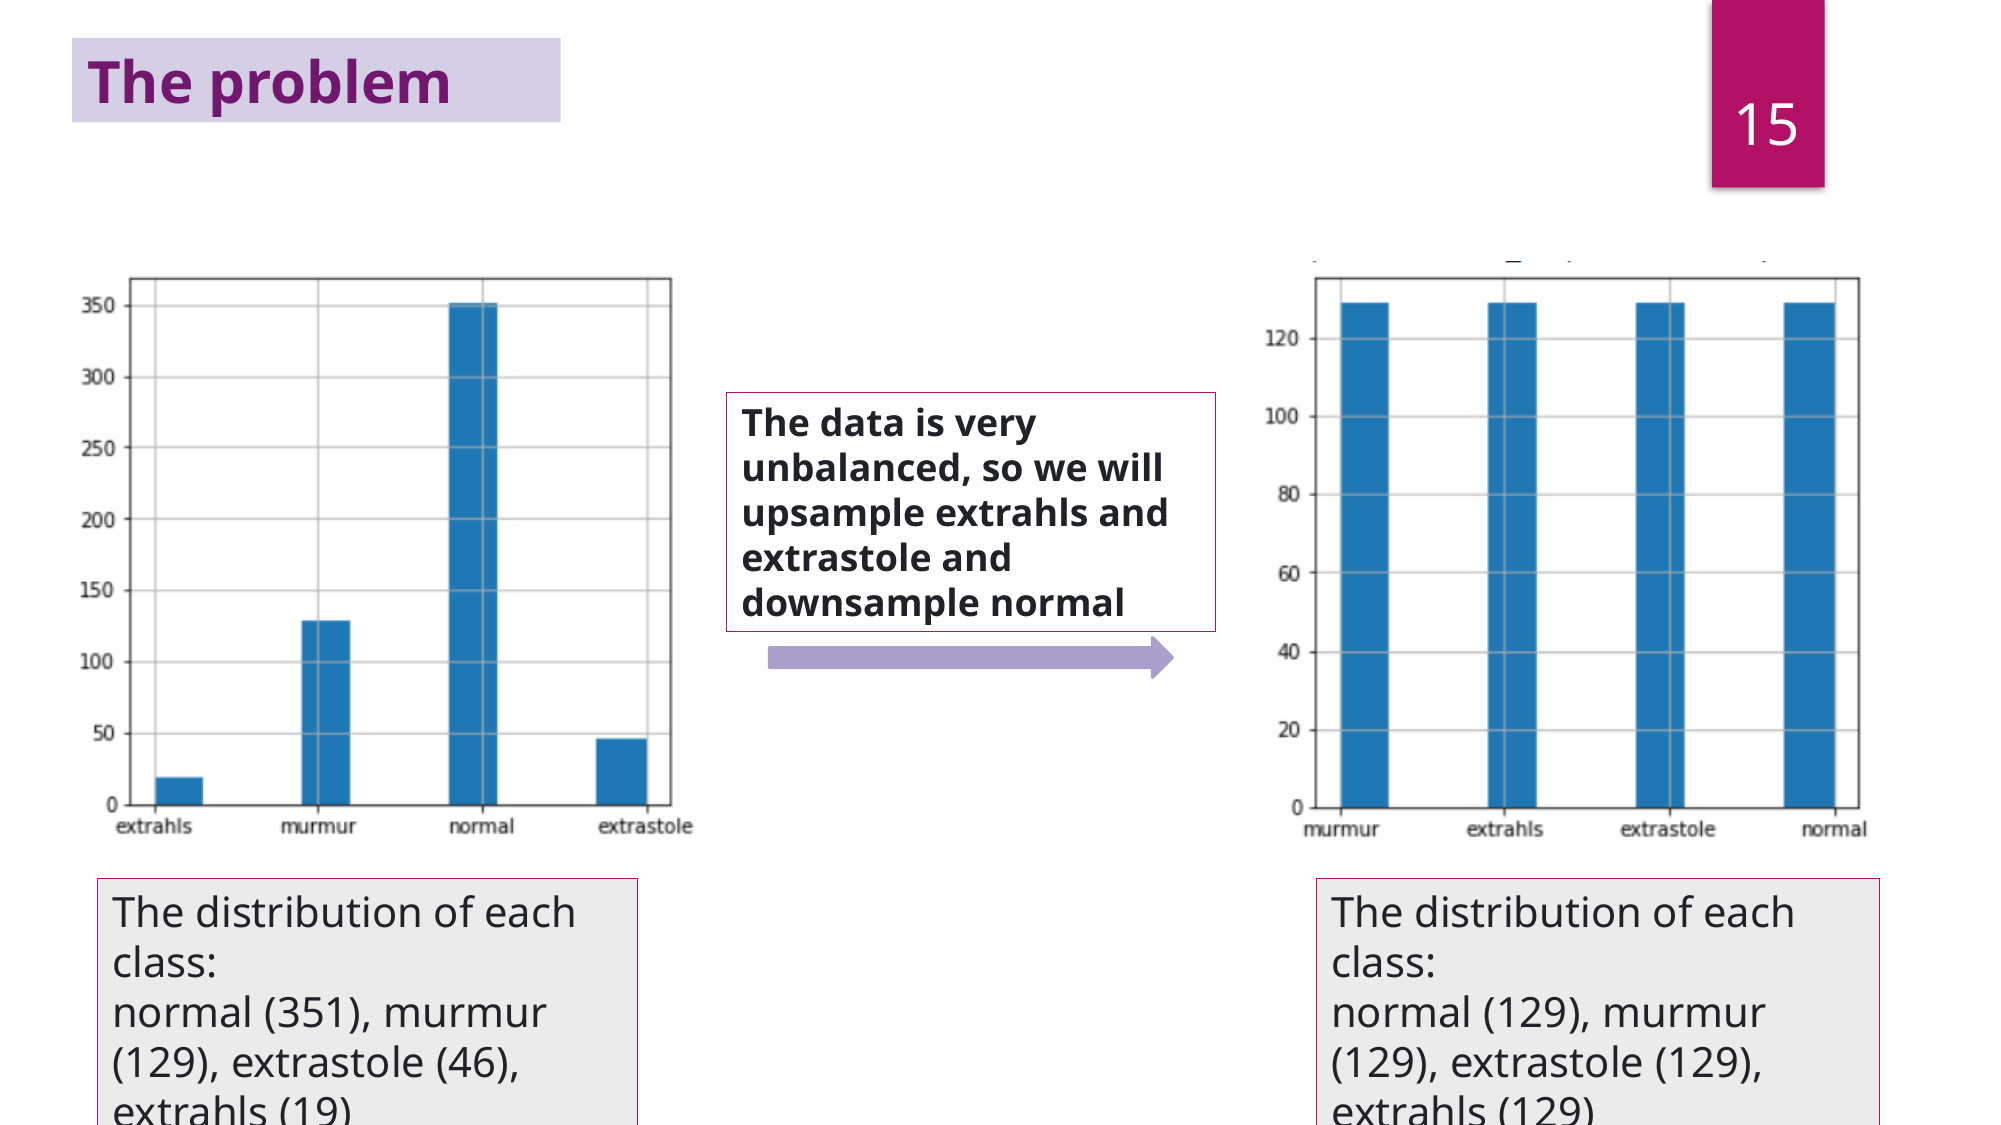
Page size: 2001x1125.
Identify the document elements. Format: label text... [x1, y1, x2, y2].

text_box The problem [72, 37, 561, 123]
text_box The distribution of each class: normal (351), murmur (129), extrastole (46), extrahls (19) [97, 878, 638, 1125]
text_box The distribution of each class: normal (129), murmur (129), extrastole (129), extrahls (129) [1316, 878, 1880, 1125]
text_box [767, 636, 1174, 679]
picture [1229, 260, 1881, 862]
text_box The data is very unbalanced, so we will upsample extrahls and extrastole and downsample normal [731, 392, 1216, 632]
slide_number 15 [1698, 48, 1836, 175]
picture [61, 263, 727, 862]
